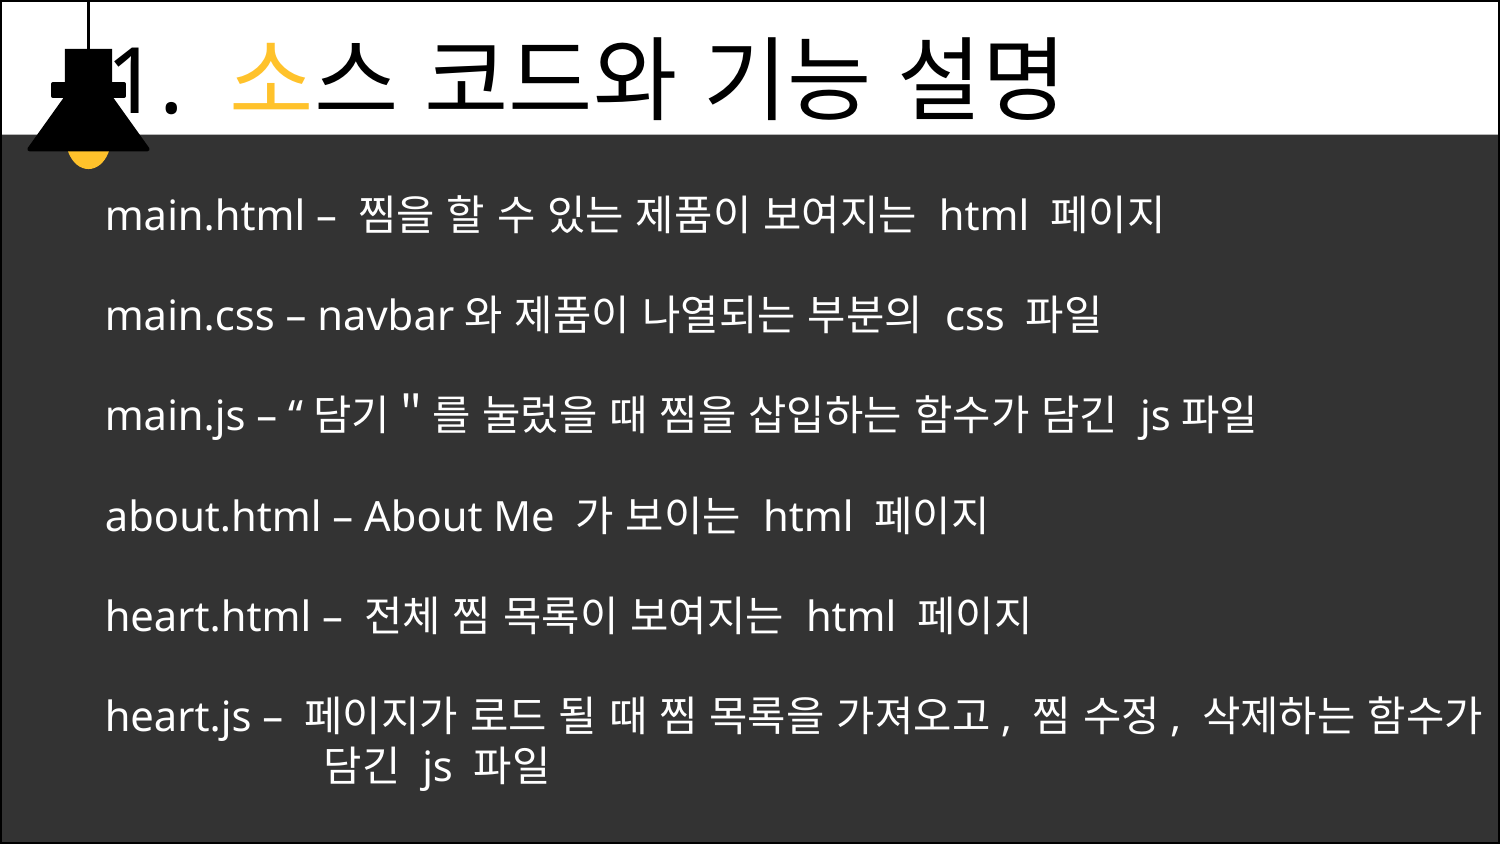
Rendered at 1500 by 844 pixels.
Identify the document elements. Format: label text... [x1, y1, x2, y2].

text_box 1. 소스 코드와 기능 설명 [92, 14, 1083, 140]
text_box [0, 0, 1500, 844]
text_box main.html – 찜을 할 수 있는 제품이 보여지는 html 페이지 main.css – navbar와 제품이 나열되는 부분의 css 파일 main.js – “담기＂를 눌렀을 때 찜을 삽입하는 함수가 담긴 js파일 about.html – About Me 가 보이는 html 페이지 heart.html – 전체 찜 목록이 보여지는 html 페이지 heart.js – 페이지가 로드 될 때 찜 목록을 가져오고, 찜 수정, 삭제하는 함수가 담긴 js 파일 [90, 181, 1499, 797]
